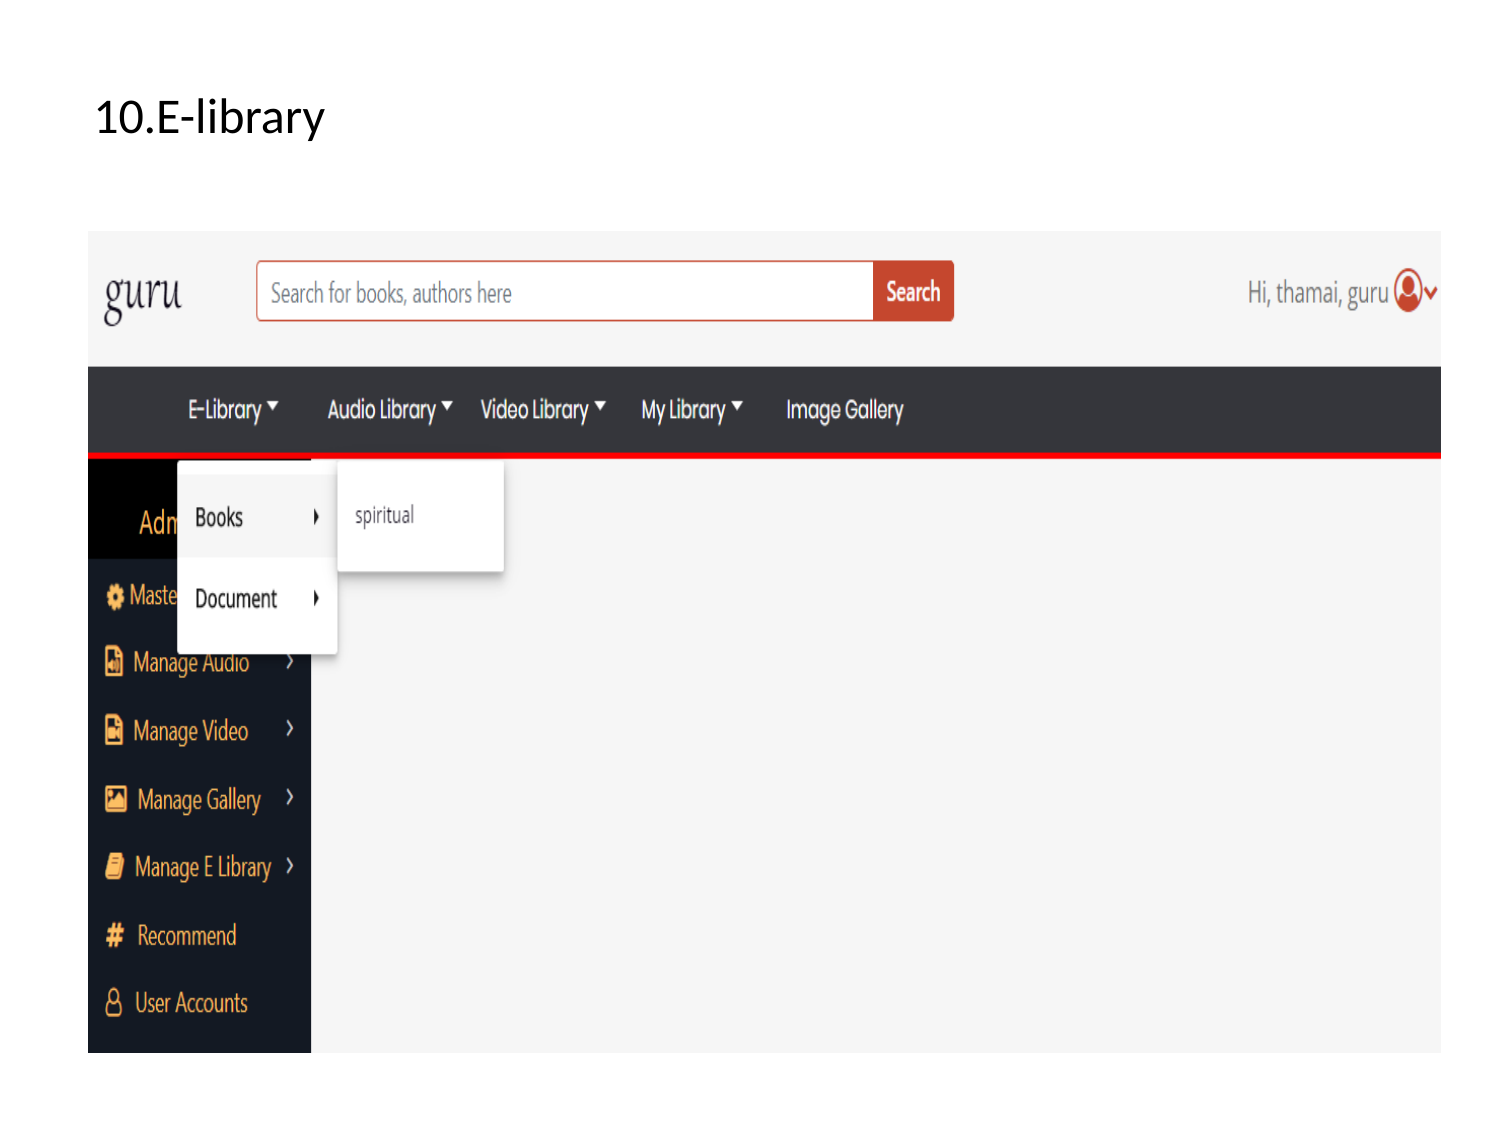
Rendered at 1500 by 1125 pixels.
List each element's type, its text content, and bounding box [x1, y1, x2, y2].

text_box 10.E-library [78, 76, 894, 152]
picture [88, 231, 1442, 1053]
